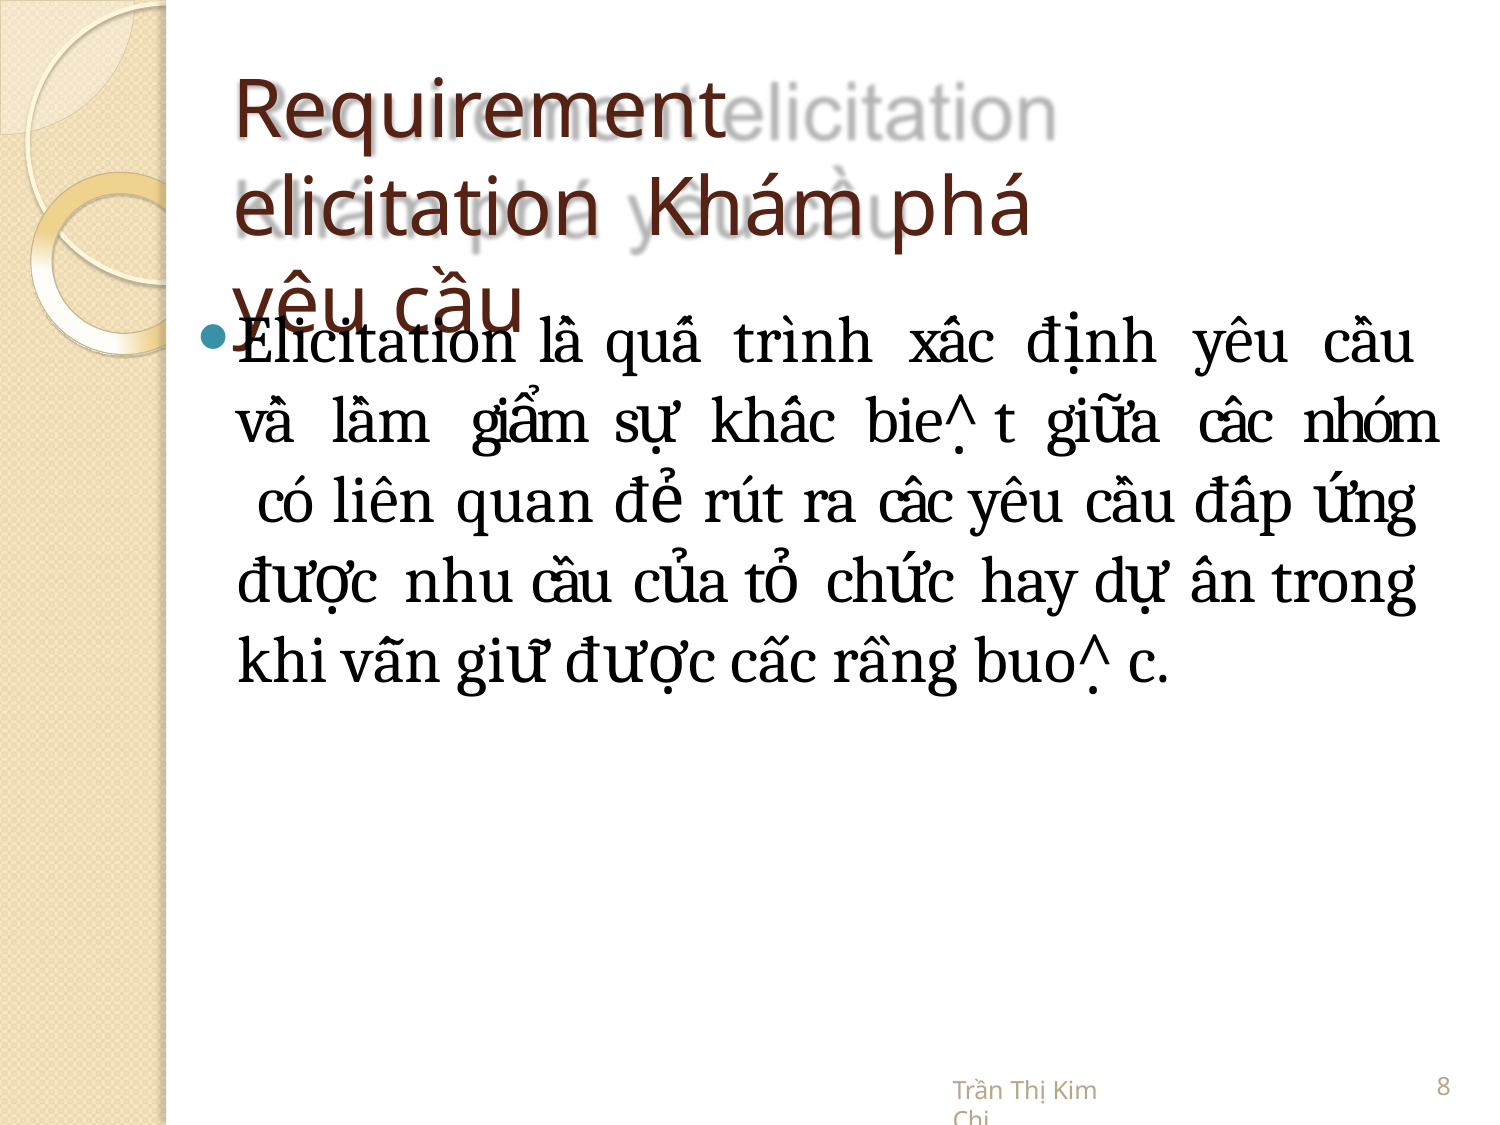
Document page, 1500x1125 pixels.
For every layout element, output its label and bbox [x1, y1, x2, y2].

text_box [0, 0, 1500, 1125]
